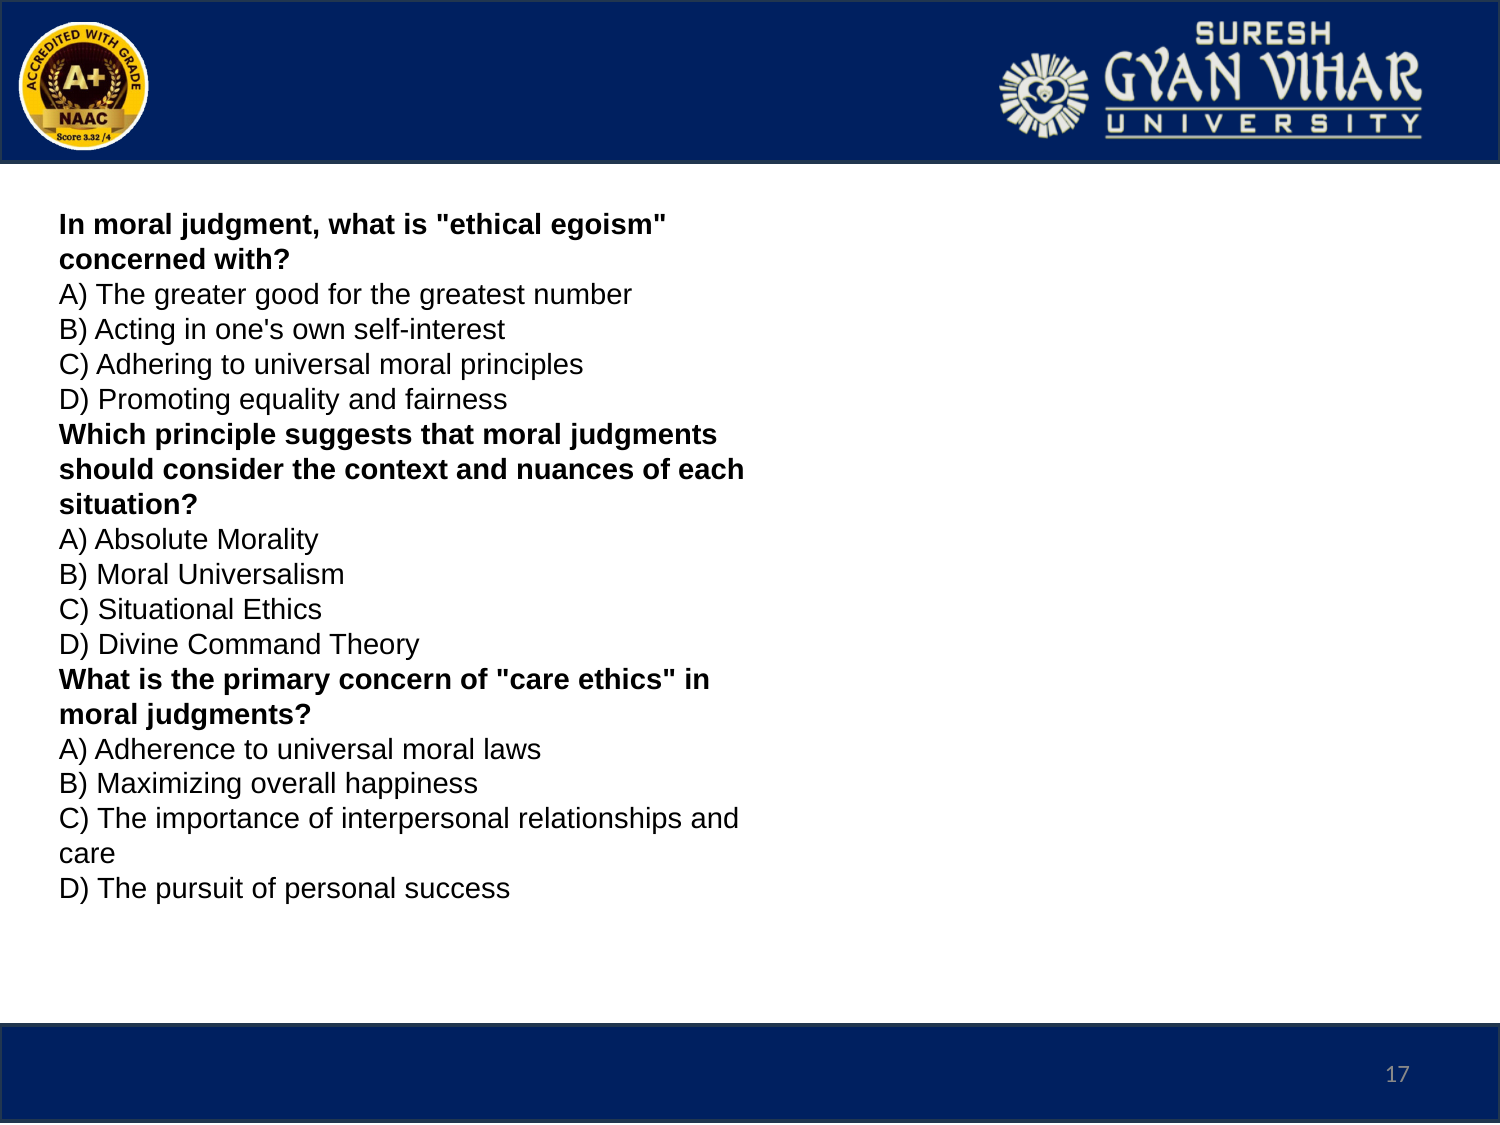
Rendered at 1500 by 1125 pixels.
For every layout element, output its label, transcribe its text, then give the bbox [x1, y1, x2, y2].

picture [999, 21, 1425, 144]
text_box In moral judgment, what is "ethical egoism" concerned with? A) The greater good for the greatest number B) Acting in one's own self-interest C) Adhering to universal moral principles D) Promoting equality and fairness Which principle suggests that moral judgments should consider the context and nuances of each situation? A) Absolute Morality B) Moral Universalism C) Situational Ethics D) Divine Command Theory What is the primary concern of "care ethics" in moral judgments? A) Adherence to universal moral laws B) Maximizing overall happiness C) The importance of interpersonal relationships and care D) The pursuit of personal success [44, 198, 795, 948]
slide_number 17 [1074, 1042, 1425, 1103]
picture [4, 22, 159, 151]
